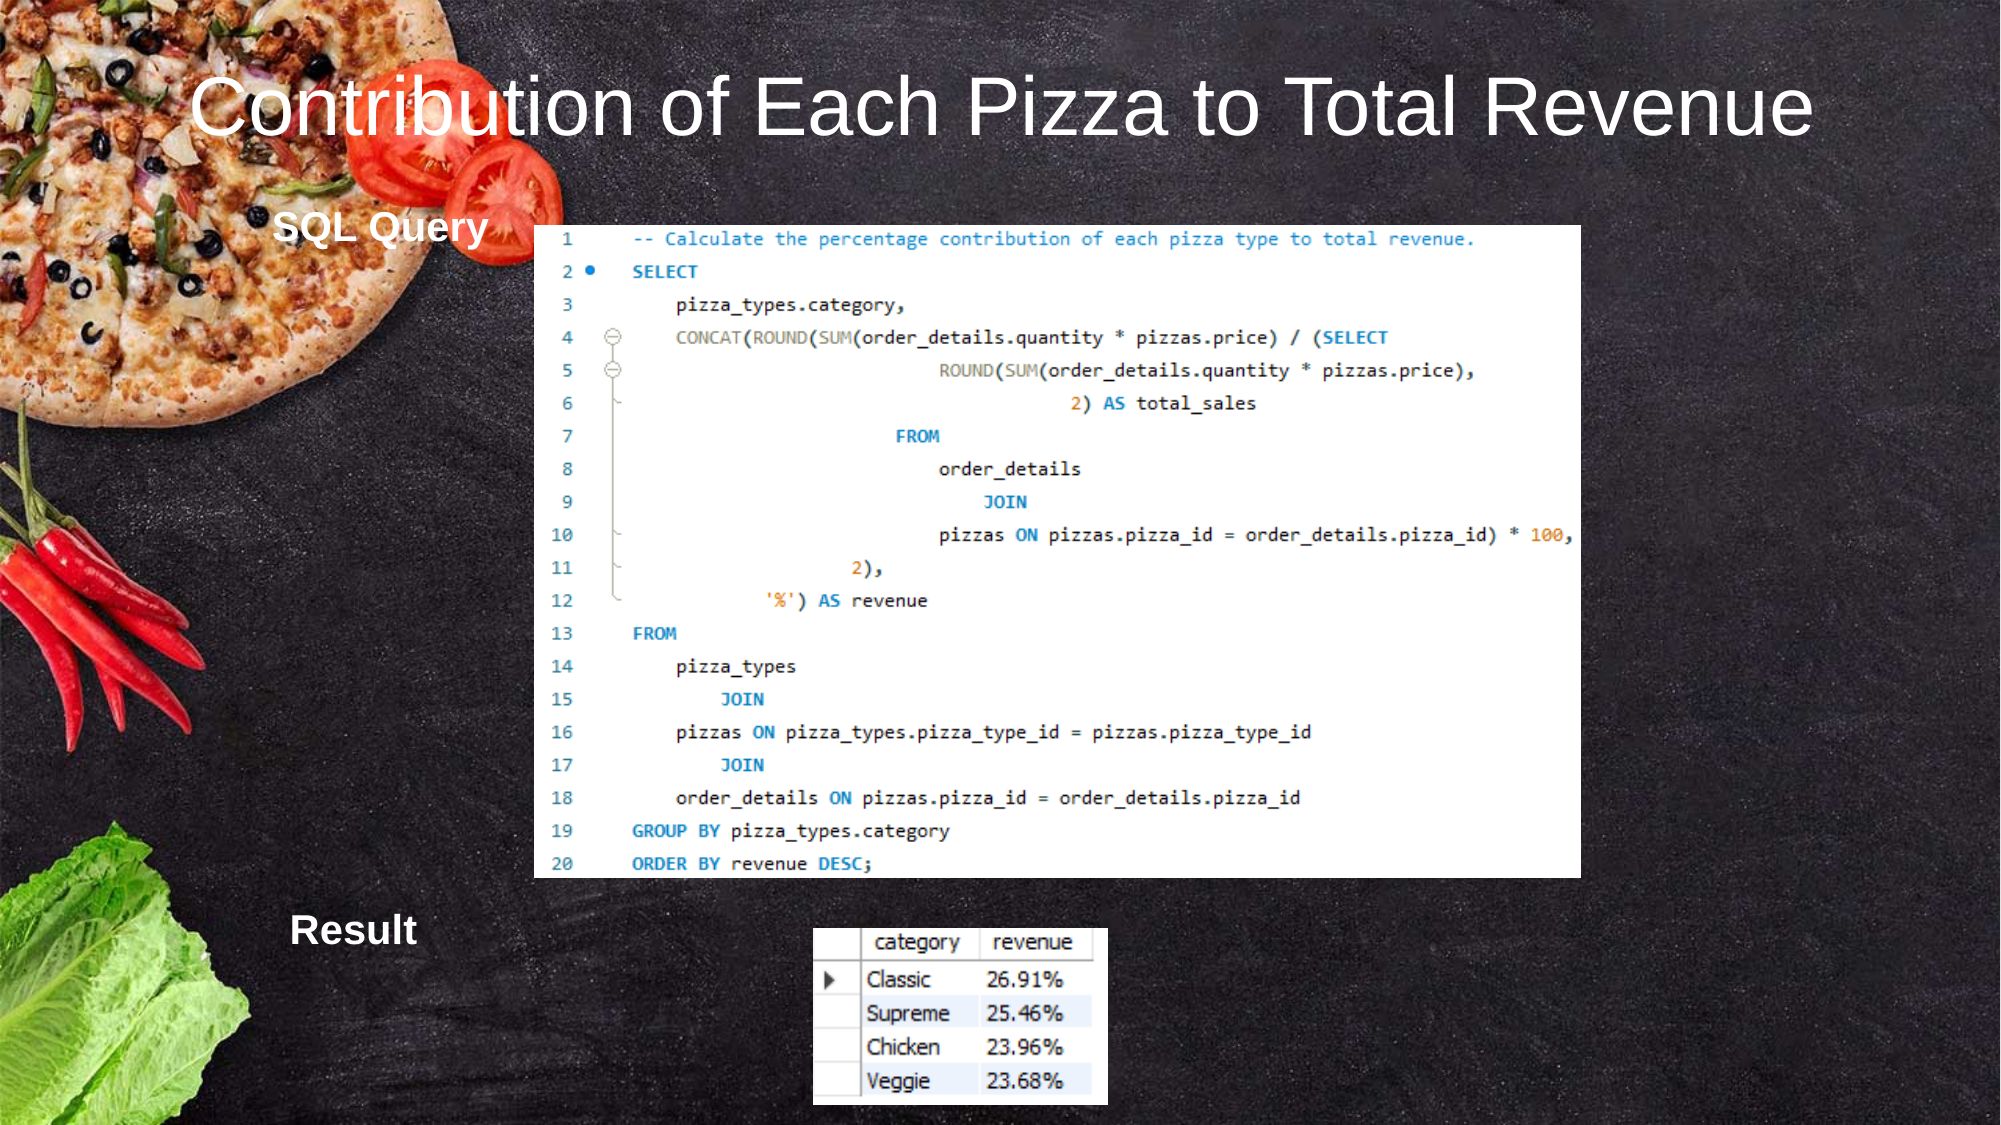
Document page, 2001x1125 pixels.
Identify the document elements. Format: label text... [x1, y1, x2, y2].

text_box Result [274, 895, 479, 961]
text_box Contribution of Each Pizza to Total Revenue [53, 55, 1952, 175]
text_box SQL Query [257, 192, 564, 258]
picture [0, 0, 2001, 1125]
